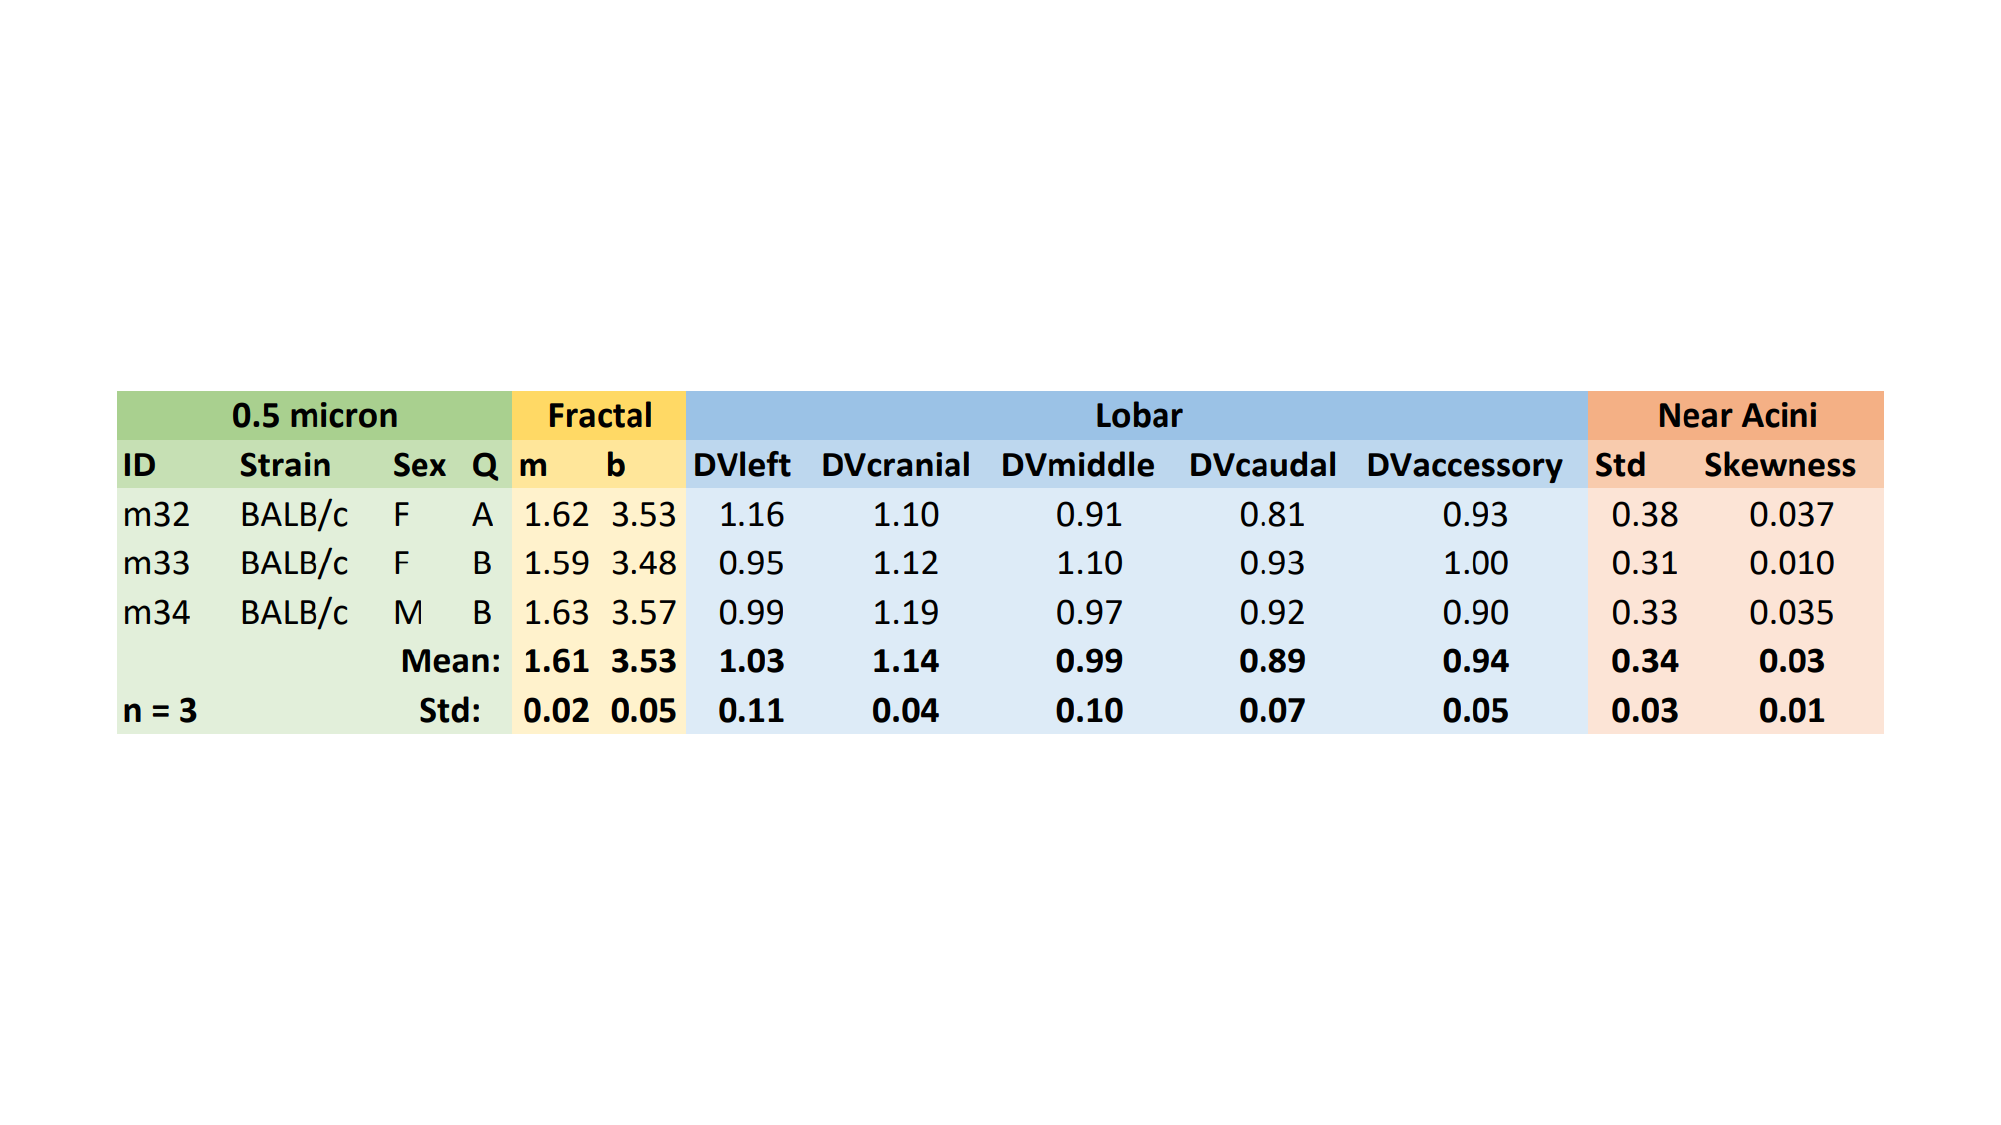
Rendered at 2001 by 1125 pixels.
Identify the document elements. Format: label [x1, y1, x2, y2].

picture [105, 379, 1895, 746]
